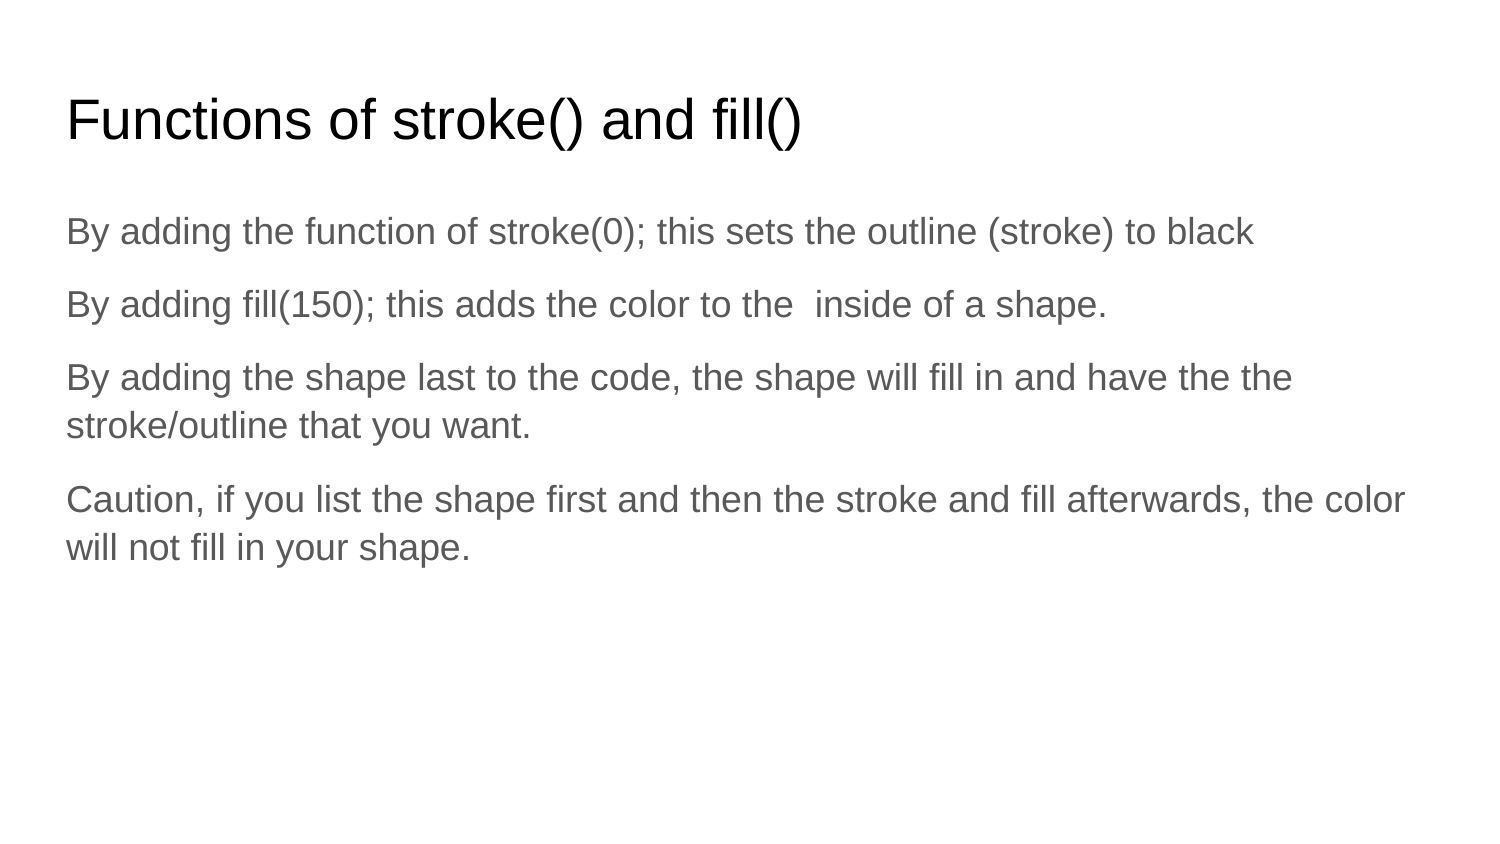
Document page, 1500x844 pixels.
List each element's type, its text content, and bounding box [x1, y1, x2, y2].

list By adding the function of stroke(0); this sets the outline (stroke) to black By adding fill(150); this adds the color to the inside of a shape. By adding the shape last to the code, the shape will fill in and have the the stroke/outline that you want. Caution, if you list the shape first and then the stroke and fill afterwards, the color will not fill in your shape. [51, 189, 1449, 750]
title Functions of stroke() and fill() [51, 72, 1449, 167]
